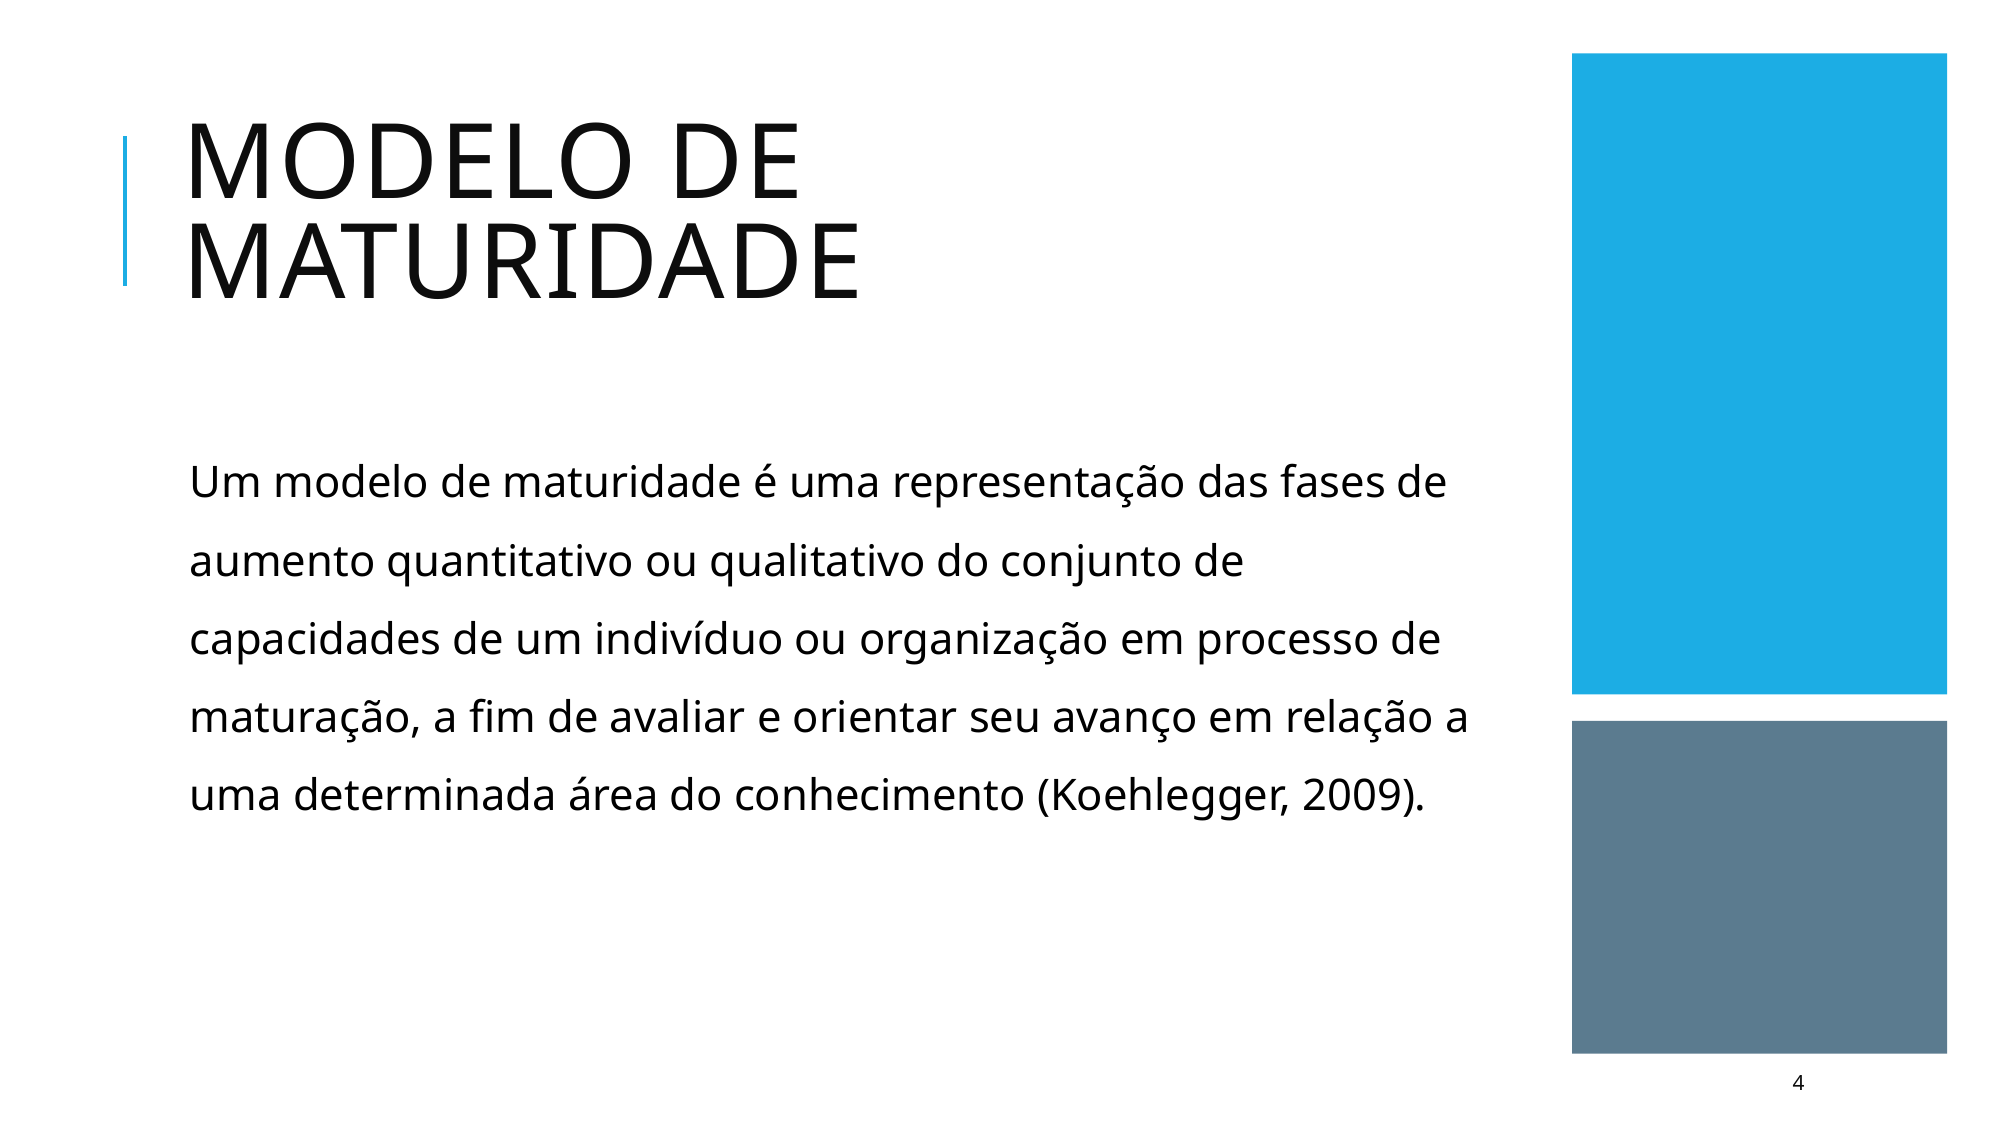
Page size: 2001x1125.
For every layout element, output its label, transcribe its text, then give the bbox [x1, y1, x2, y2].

slide_number 4 [1777, 1061, 1938, 1107]
text_box [1571, 52, 1948, 696]
list Um modelo de maturidade é uma representação das fases de aumento quantitativo ou qualitativo do conjunto de capacidades de um indivíduo ou organização em processo de maturação, a fim de avaliar e orientar seu avanço em relação a uma determinada área do conhecimento (Koehlegger, 2009). [168, 420, 1484, 857]
title MODELO DE MATURIDADE [168, 96, 1484, 342]
text_box [1571, 720, 1948, 1055]
